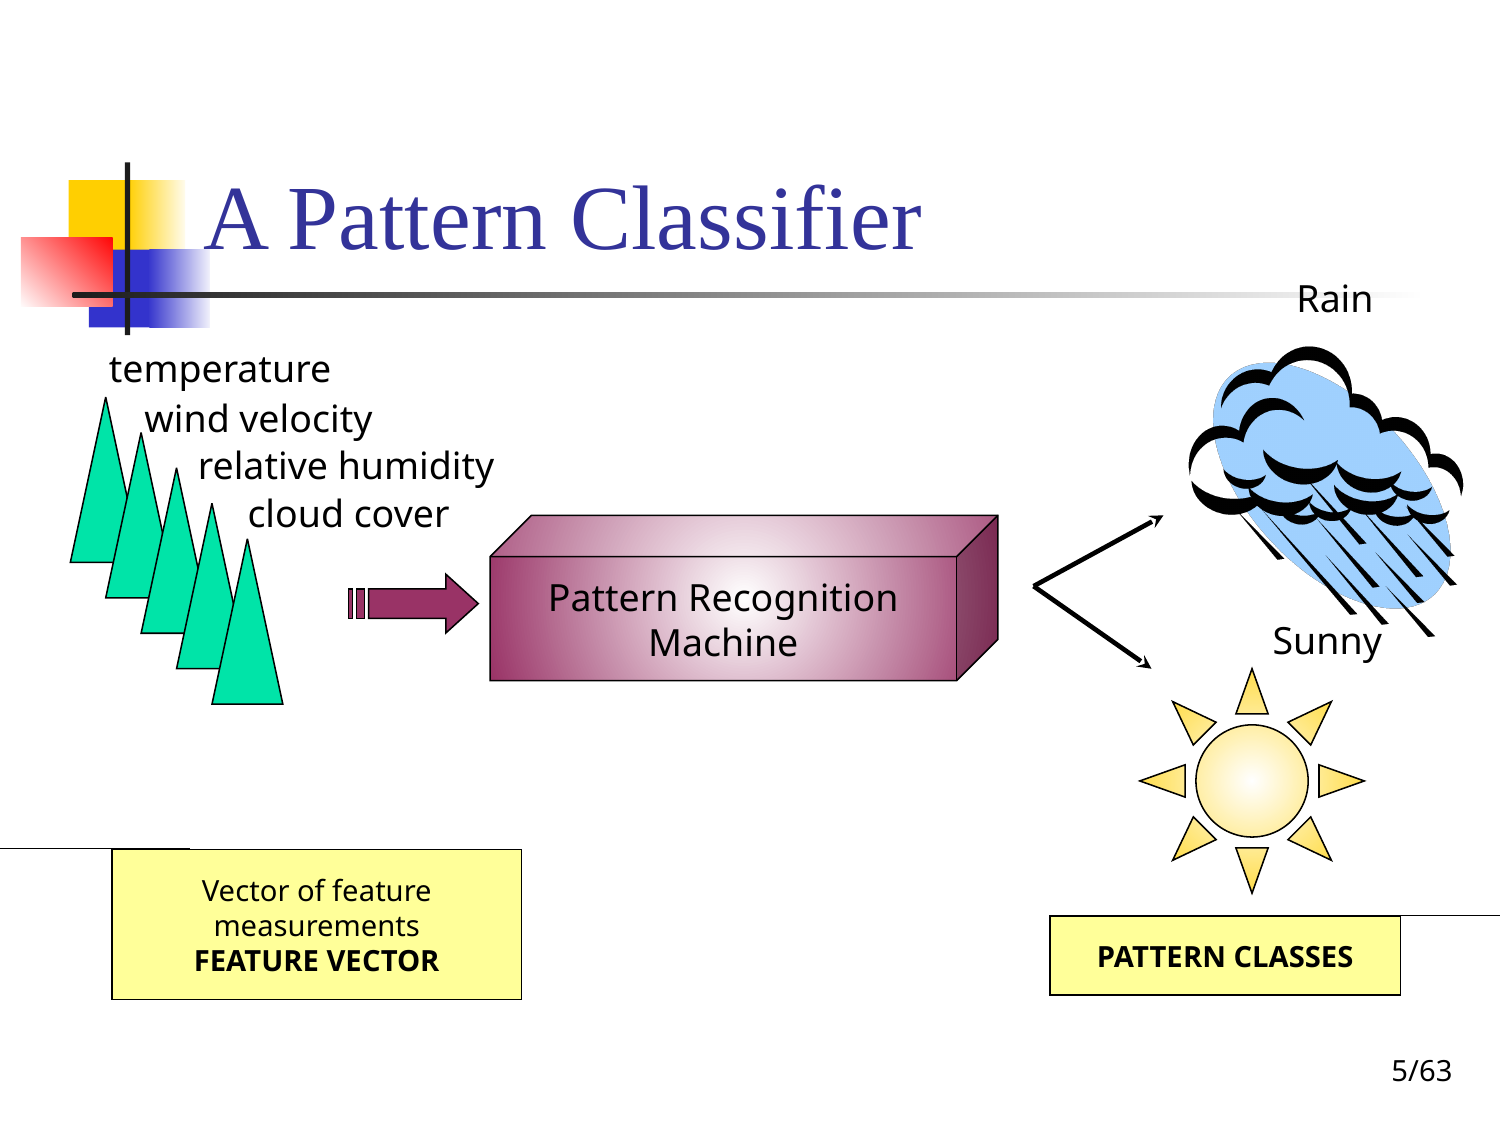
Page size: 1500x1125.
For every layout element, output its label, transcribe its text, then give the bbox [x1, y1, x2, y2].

text_box [1139, 764, 1186, 798]
text_box Sunny [1257, 645, 1407, 670]
text_box temperature [94, 337, 359, 398]
text_box relative humidity [183, 434, 533, 495]
text_box ‹#›/63 [1155, 1024, 1468, 1100]
text_box [1235, 847, 1269, 894]
text_box [1235, 668, 1269, 714]
text_box [105, 448, 163, 598]
text_box [490, 515, 997, 556]
text_box [1195, 724, 1309, 838]
text_box [1287, 816, 1332, 861]
text_box [176, 503, 233, 669]
text_box Vector of feature measurements FEATURE VECTOR [0, 848, 522, 1000]
title A Pattern Classifier [188, 35, 1468, 275]
text_box [1318, 764, 1365, 798]
text_box Pattern Recognition Machine [490, 515, 998, 681]
text_box [70, 398, 127, 563]
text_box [1033, 585, 1152, 669]
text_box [1033, 515, 1164, 587]
text_box [1287, 701, 1332, 745]
text_box [348, 588, 353, 619]
text_box cloud cover [232, 482, 479, 543]
text_box [368, 574, 479, 634]
text_box PATTERN CLASSES [1049, 915, 1500, 995]
text_box [212, 543, 283, 705]
text_box [141, 467, 198, 634]
text_box wind velocity [129, 387, 406, 448]
text_box [1172, 816, 1217, 861]
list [1187, 345, 1467, 637]
text_box Rain [1281, 267, 1395, 328]
text_box [1172, 701, 1217, 745]
text_box [356, 588, 365, 619]
